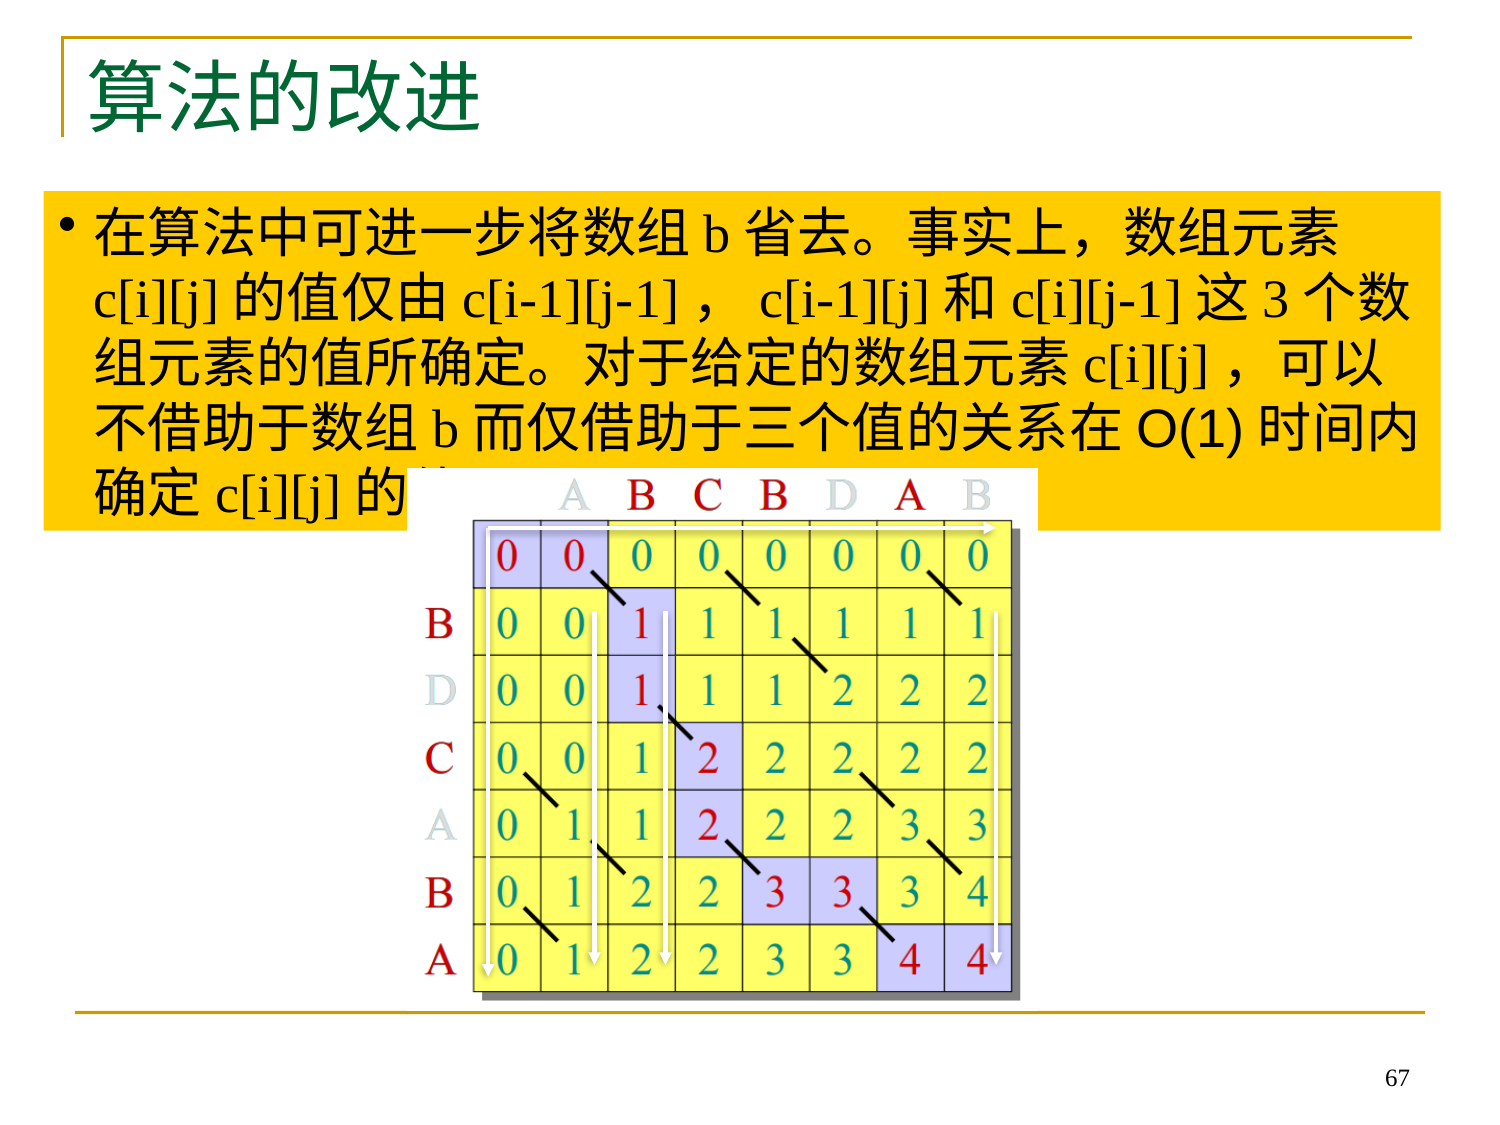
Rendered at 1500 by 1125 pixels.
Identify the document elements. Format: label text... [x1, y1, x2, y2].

text_box 算法的改进 [71, 19, 1123, 150]
text_box 在算法中可进一步将数组b省去。事实上，数组元素c[i][j]的值仅由c[i-1][j-1]，c[i-1][j]和c[i][j-1]这3个数组元素的值所确定。对于给定的数组元素c[i][j]，可以不借助于数组b而仅借助于三个值的关系在O(1)时间内确定c[i][j]的值。 [43, 191, 1441, 531]
slide_number 67 [1074, 1023, 1426, 1100]
picture [407, 468, 1038, 1011]
